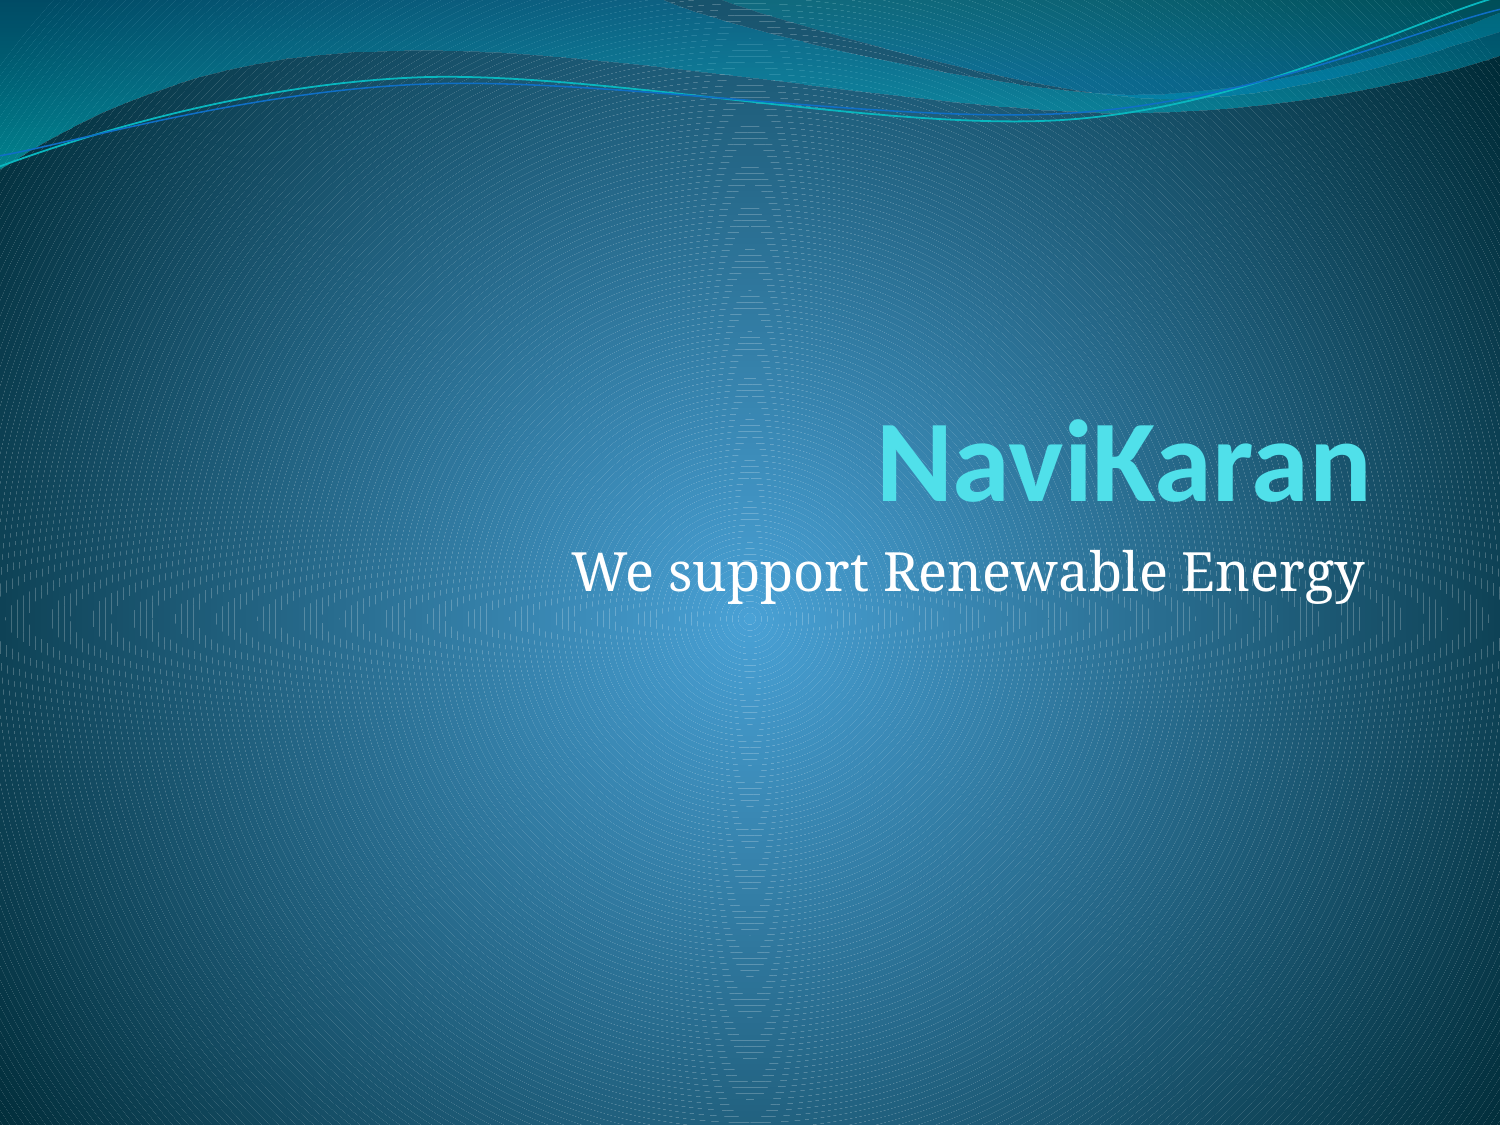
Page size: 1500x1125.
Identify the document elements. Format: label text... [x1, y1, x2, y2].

title NaviKaran [87, 224, 1376, 525]
subtitle We support Renewable Energy [87, 529, 1376, 818]
